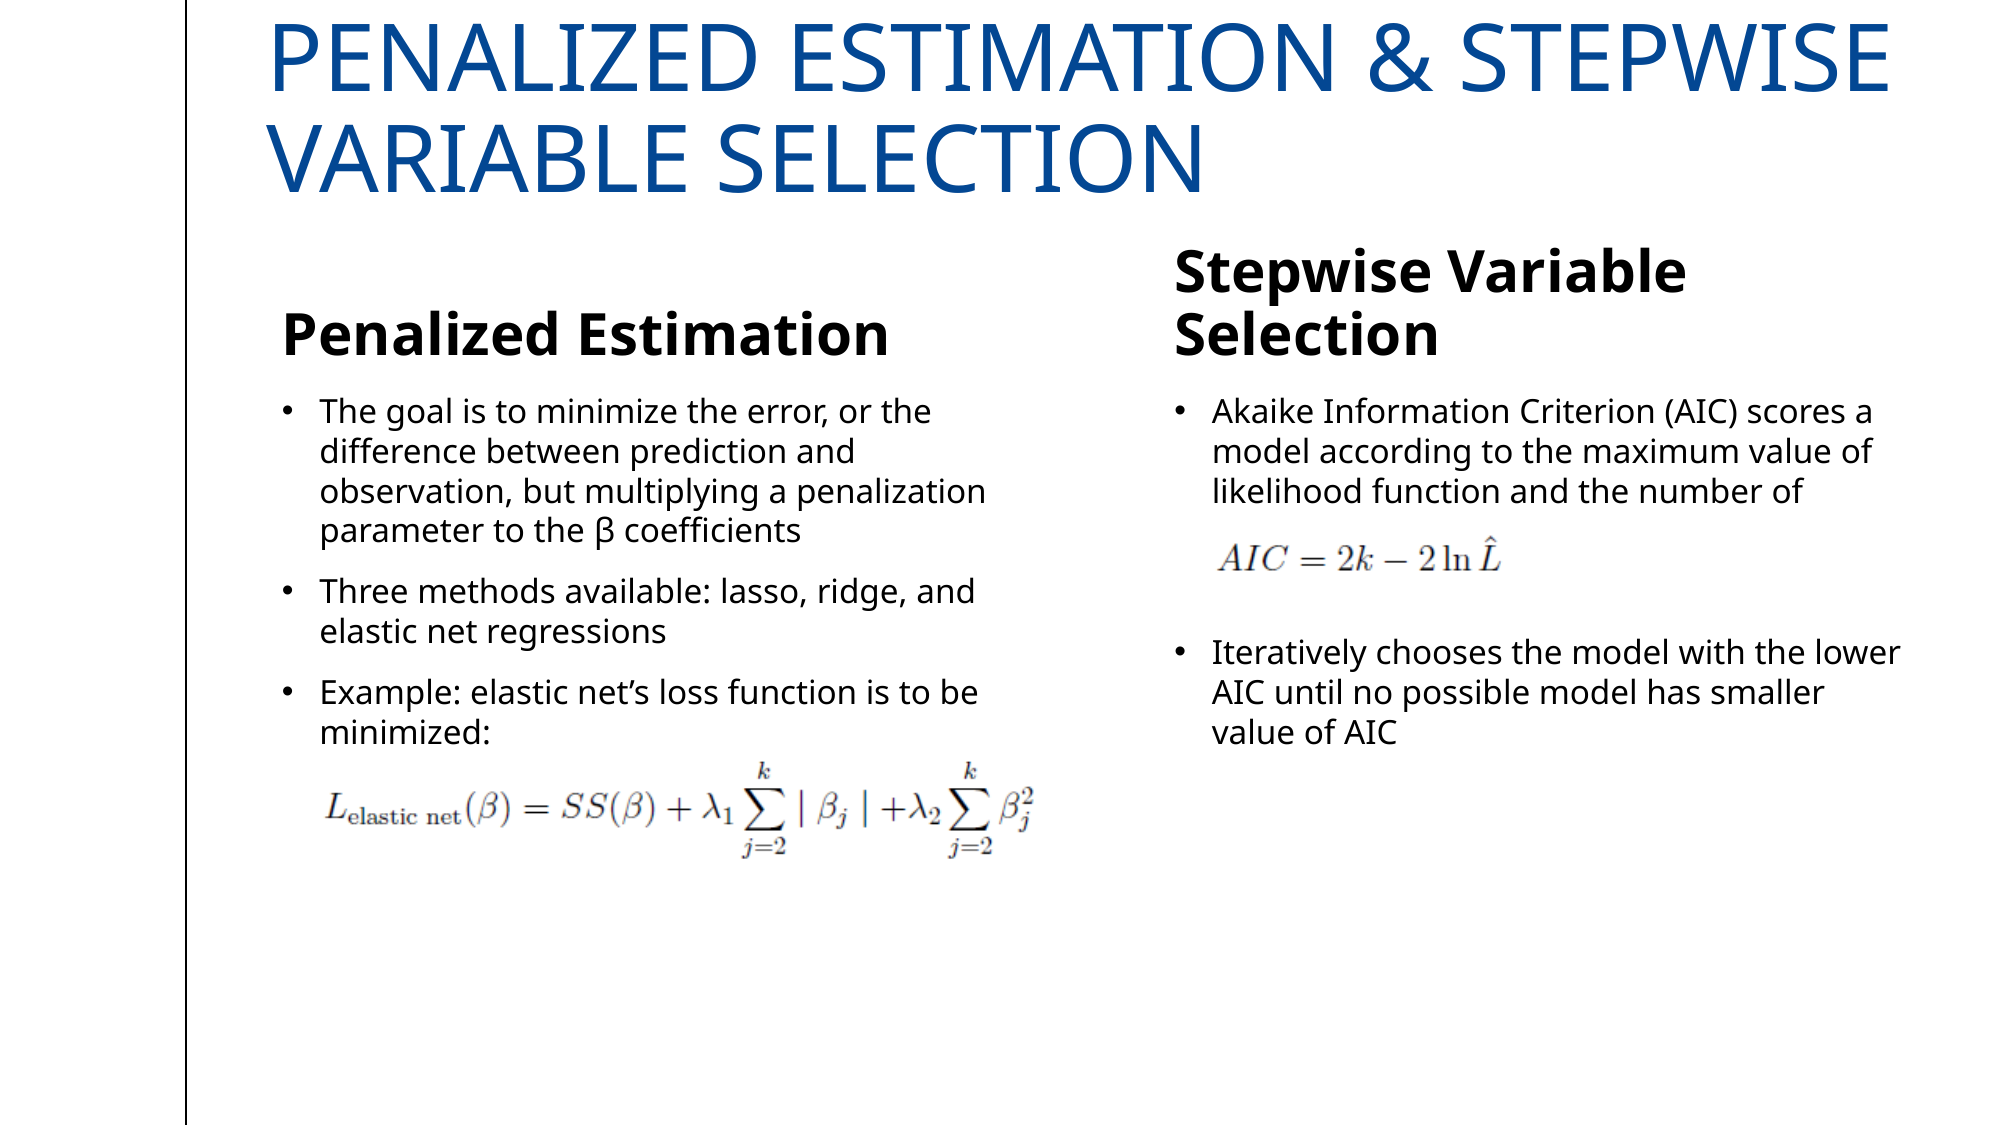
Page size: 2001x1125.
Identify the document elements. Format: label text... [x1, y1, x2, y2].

list Penalized Estimation [266, 240, 1034, 377]
title Penalized estimation & Stepwise Variable Selection [266, 55, 1930, 221]
picture [313, 751, 1051, 885]
list The goal is to minimize the error, or the difference between prediction and observation, but multiplying a penalization parameter to the β coefficients Three methods available: lasso, ridge, and elastic net regressions Example: elastic net’s loss function is to be minimized: [266, 382, 1037, 1014]
list Akaike Information Criterion (AIC) scores a model according to the maximum value of likelihood function and the number of parameters. Iteratively chooses the model with the lower AIC until no possible model has smaller value of AIC [1159, 382, 1930, 1014]
list Stepwise Variable Selection [1159, 240, 1930, 377]
picture [1205, 514, 1515, 596]
